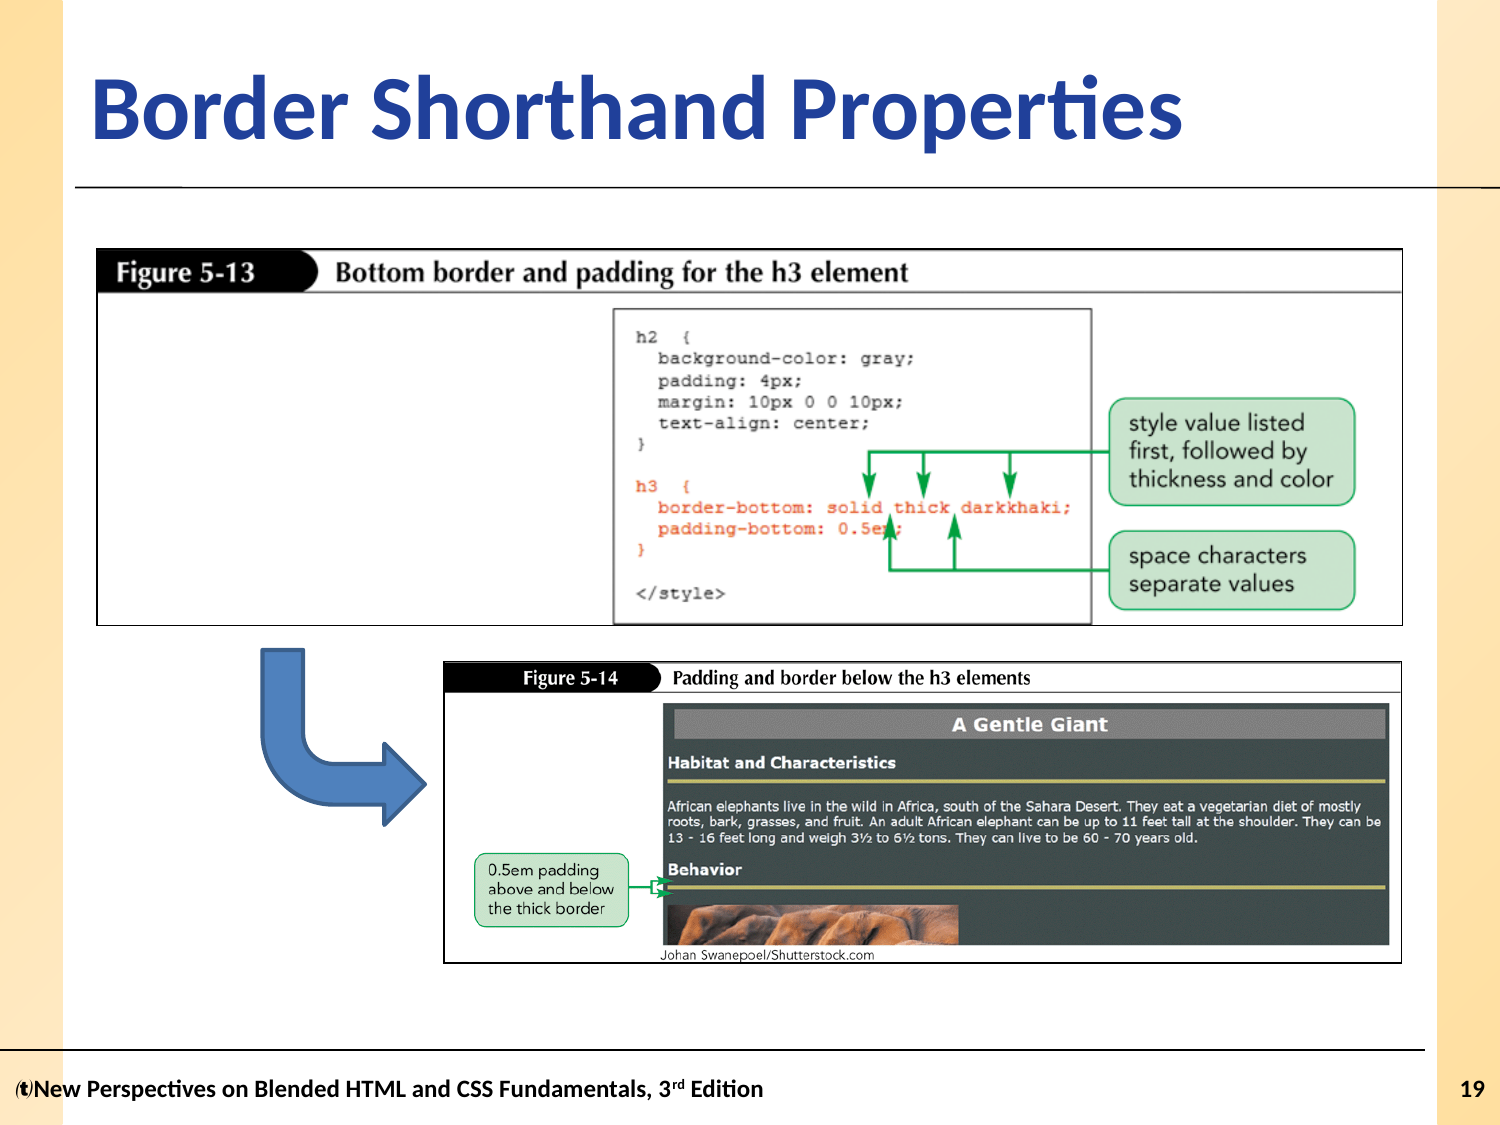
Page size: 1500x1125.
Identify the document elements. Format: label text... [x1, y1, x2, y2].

picture [444, 662, 1401, 963]
footer New Perspectives on Blended HTML and CSS Fundamentals, 3rd Edition [0, 1050, 1350, 1125]
slide_number 19 [1412, 1050, 1500, 1125]
title Border Shorthand Properties [74, 24, 1438, 181]
picture [97, 249, 1403, 626]
text_box [260, 647, 428, 827]
